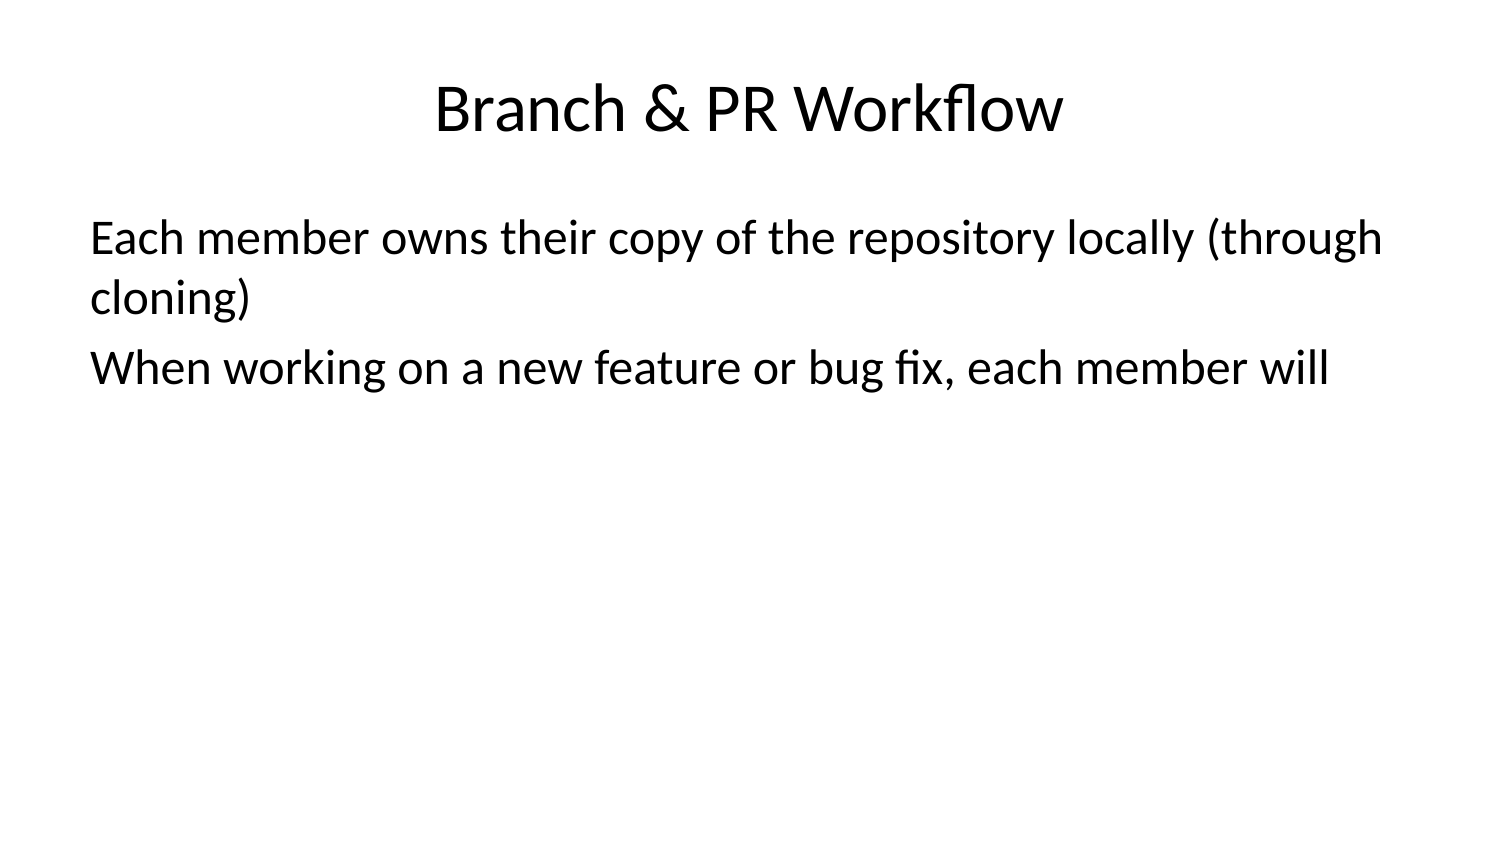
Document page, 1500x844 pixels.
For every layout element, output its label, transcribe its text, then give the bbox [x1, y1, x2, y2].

list Each member owns their copy of the repository locally (through cloning) When working on a new feature or bug fix, each member will [75, 196, 1425, 754]
title Branch & PR Workflow [75, 33, 1425, 175]
